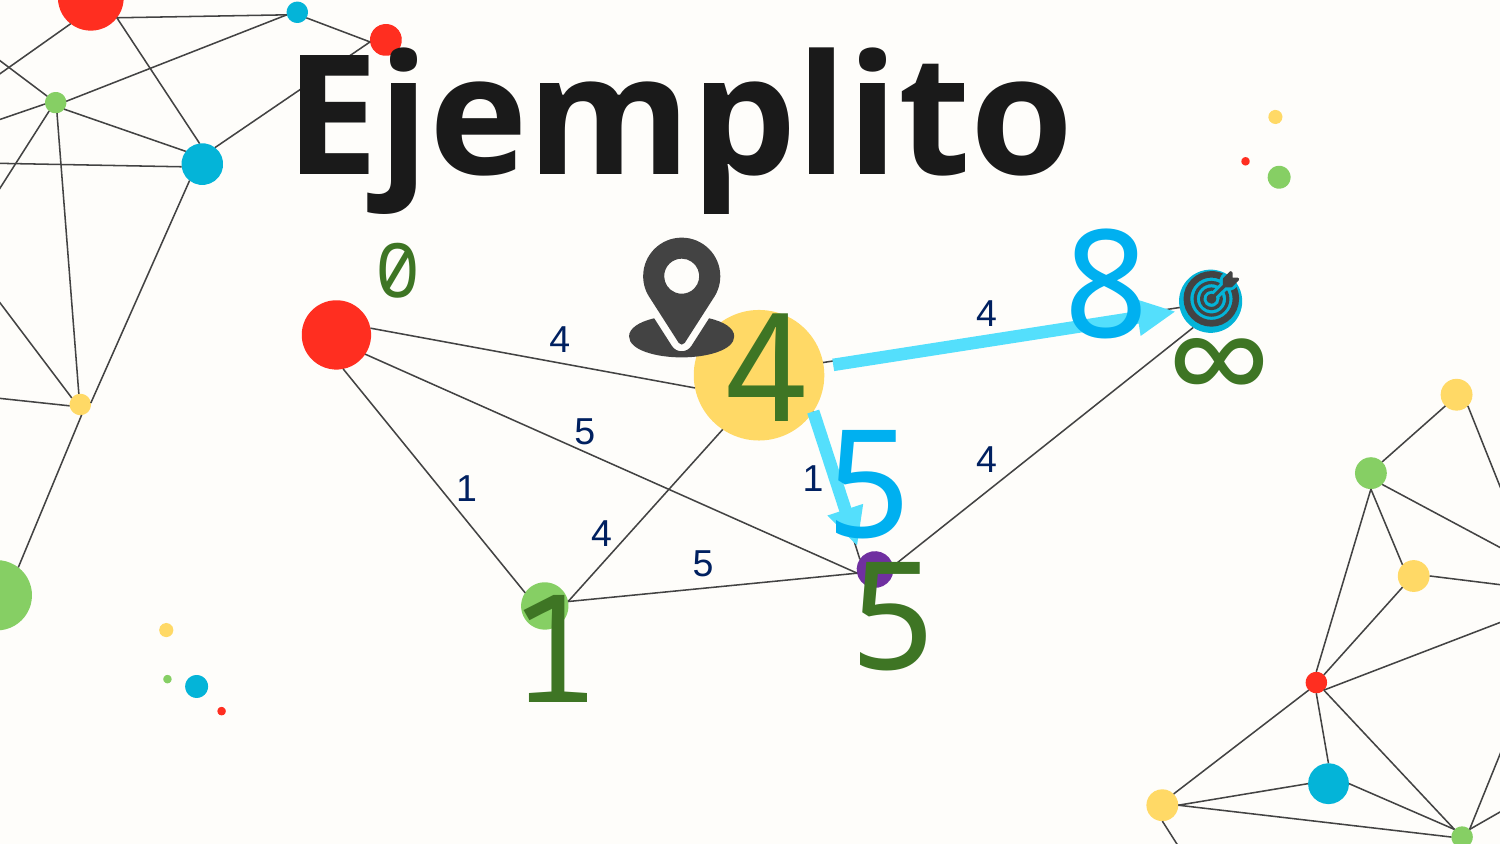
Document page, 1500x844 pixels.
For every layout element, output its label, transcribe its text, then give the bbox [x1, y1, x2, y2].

text_box 8 [1046, 180, 1119, 255]
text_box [812, 411, 858, 546]
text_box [158, 622, 227, 716]
text_box 5 [833, 646, 906, 707]
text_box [1240, 122, 1313, 176]
text_box ∞ [829, 273, 1244, 370]
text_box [833, 311, 1176, 366]
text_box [628, 237, 735, 358]
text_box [288, 257, 1255, 640]
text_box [1183, 270, 1240, 327]
text_box 0 [360, 215, 435, 255]
text_box 1 [495, 646, 567, 741]
title Ejemplito [268, 14, 1092, 201]
